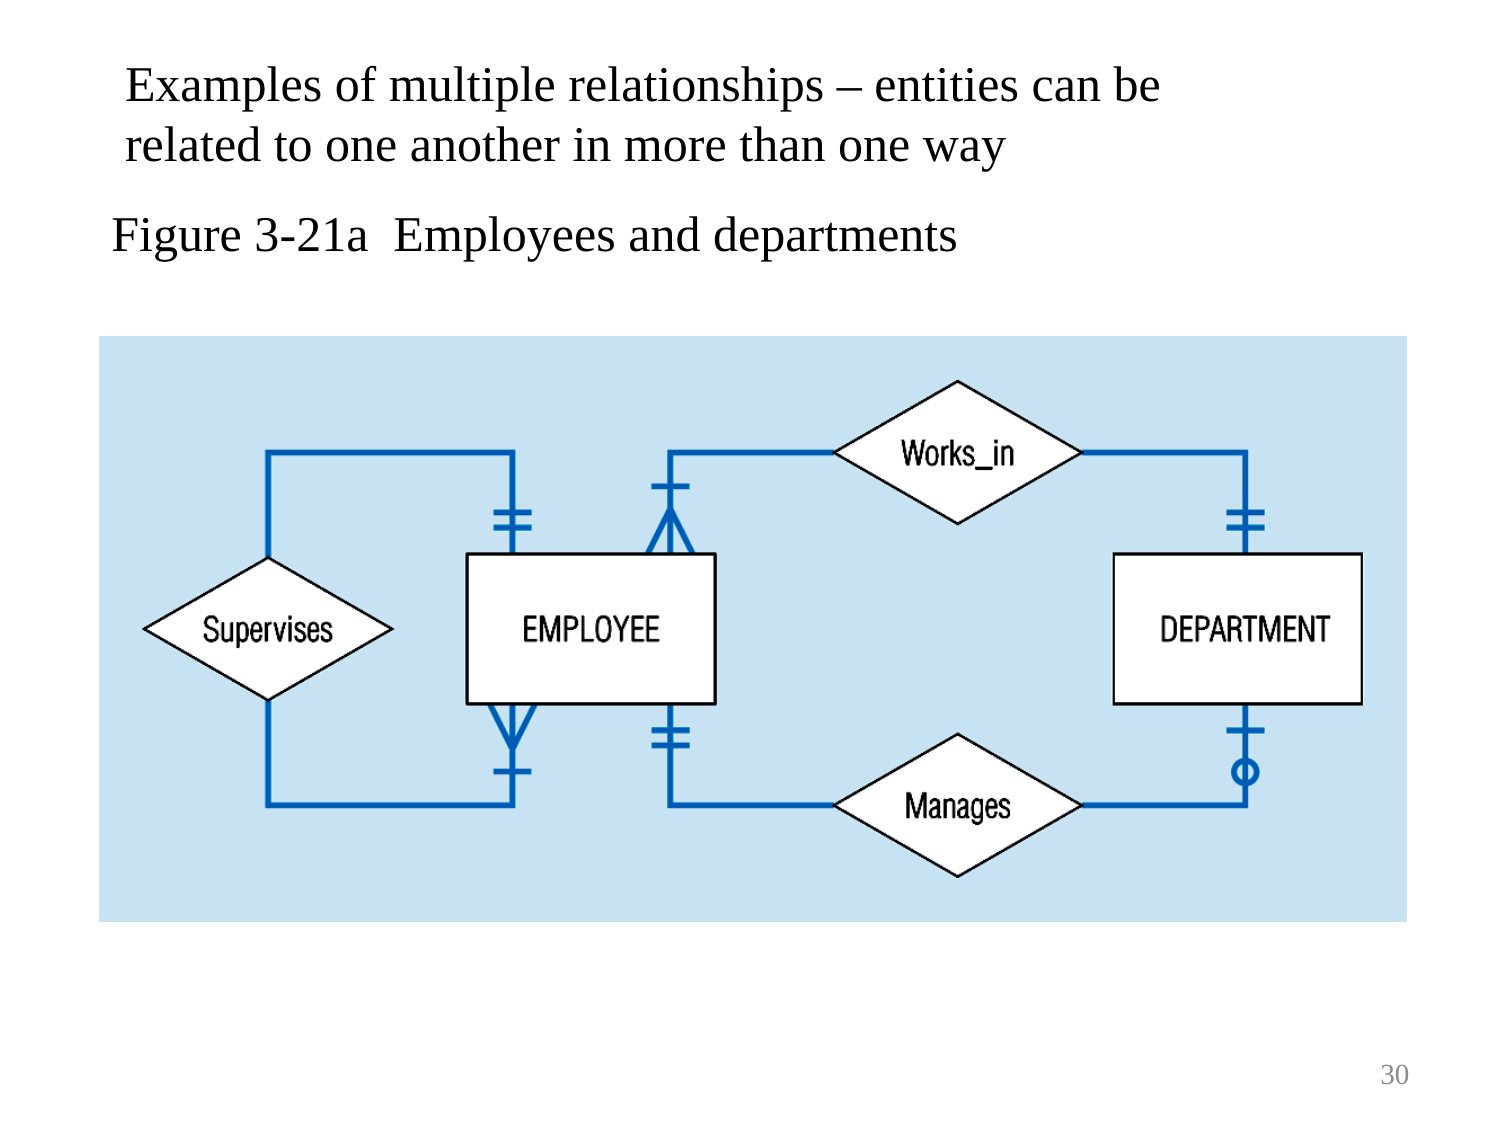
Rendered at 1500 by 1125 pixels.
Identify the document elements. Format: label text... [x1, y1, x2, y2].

text_box Examples of multiple relationships – entities can be related to one another in more than one way [110, 44, 1275, 179]
text_box Figure 3-21a Employees and departments [96, 194, 974, 269]
slide_number 30 [1074, 1042, 1425, 1103]
picture [99, 336, 1407, 923]
